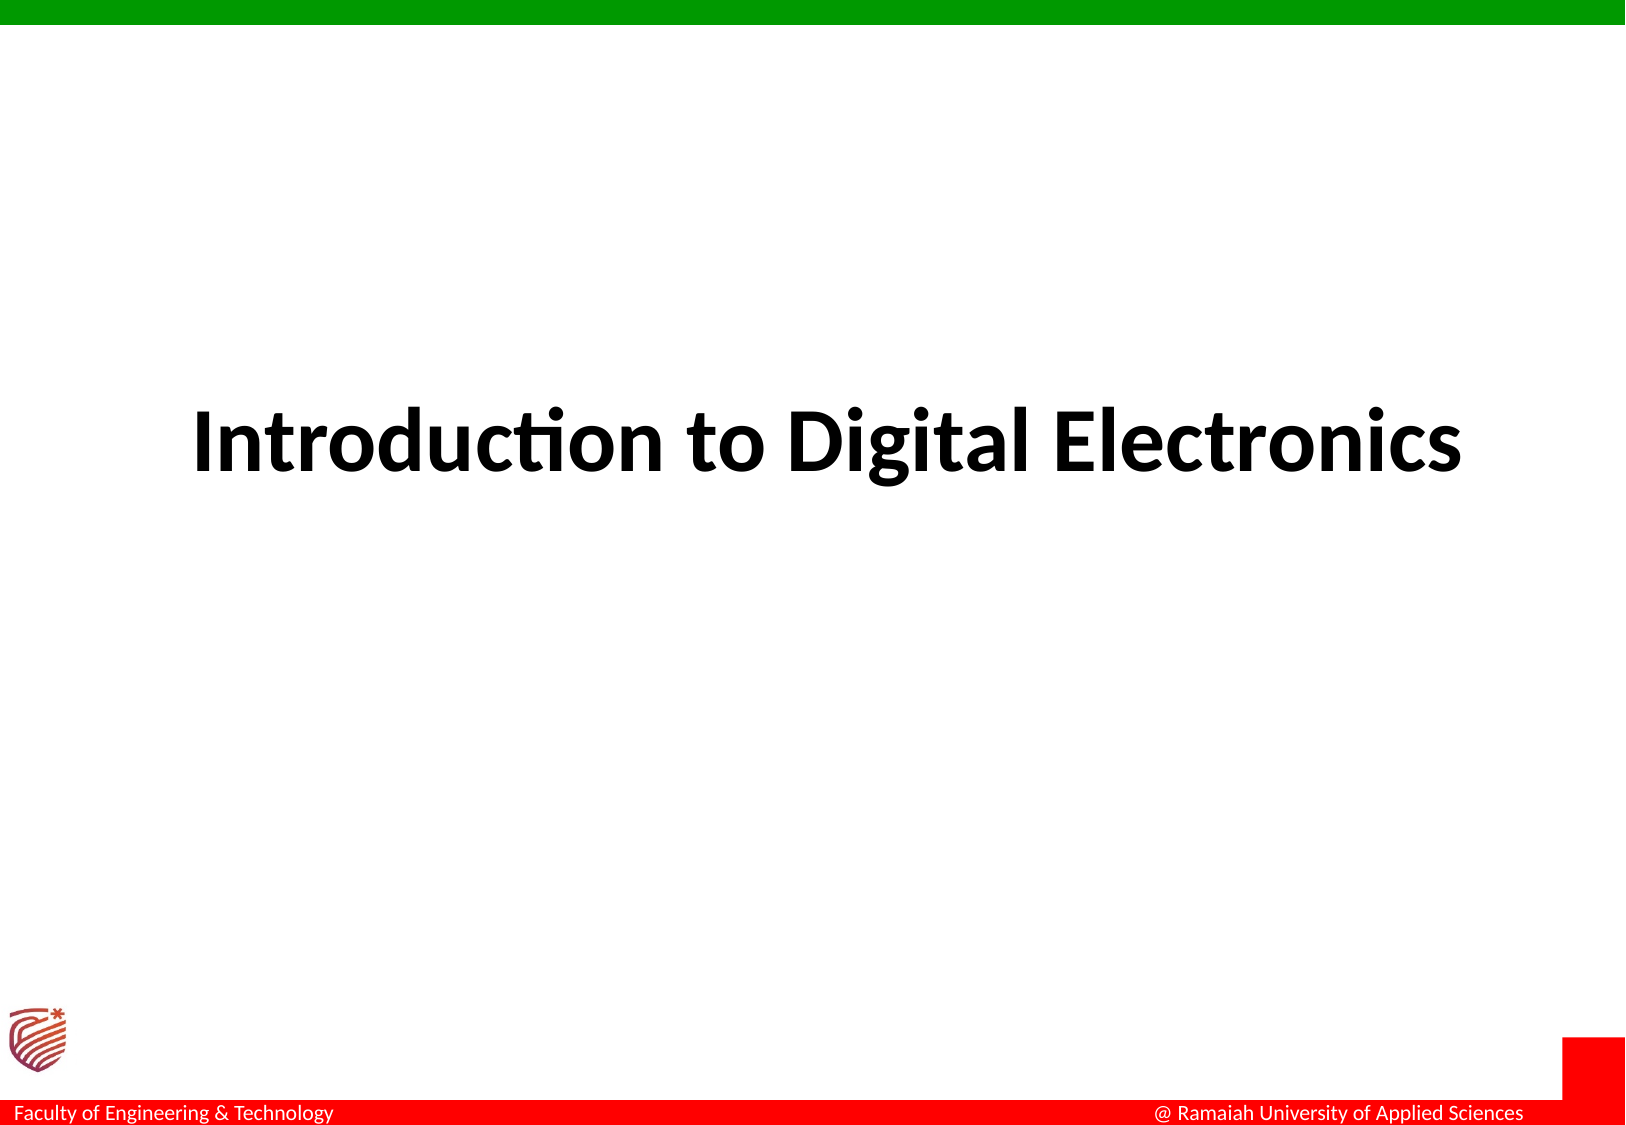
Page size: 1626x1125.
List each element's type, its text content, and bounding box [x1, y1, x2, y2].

text_box Introduction to Digital Electronics [137, 262, 1519, 504]
picture [1, 993, 77, 1077]
